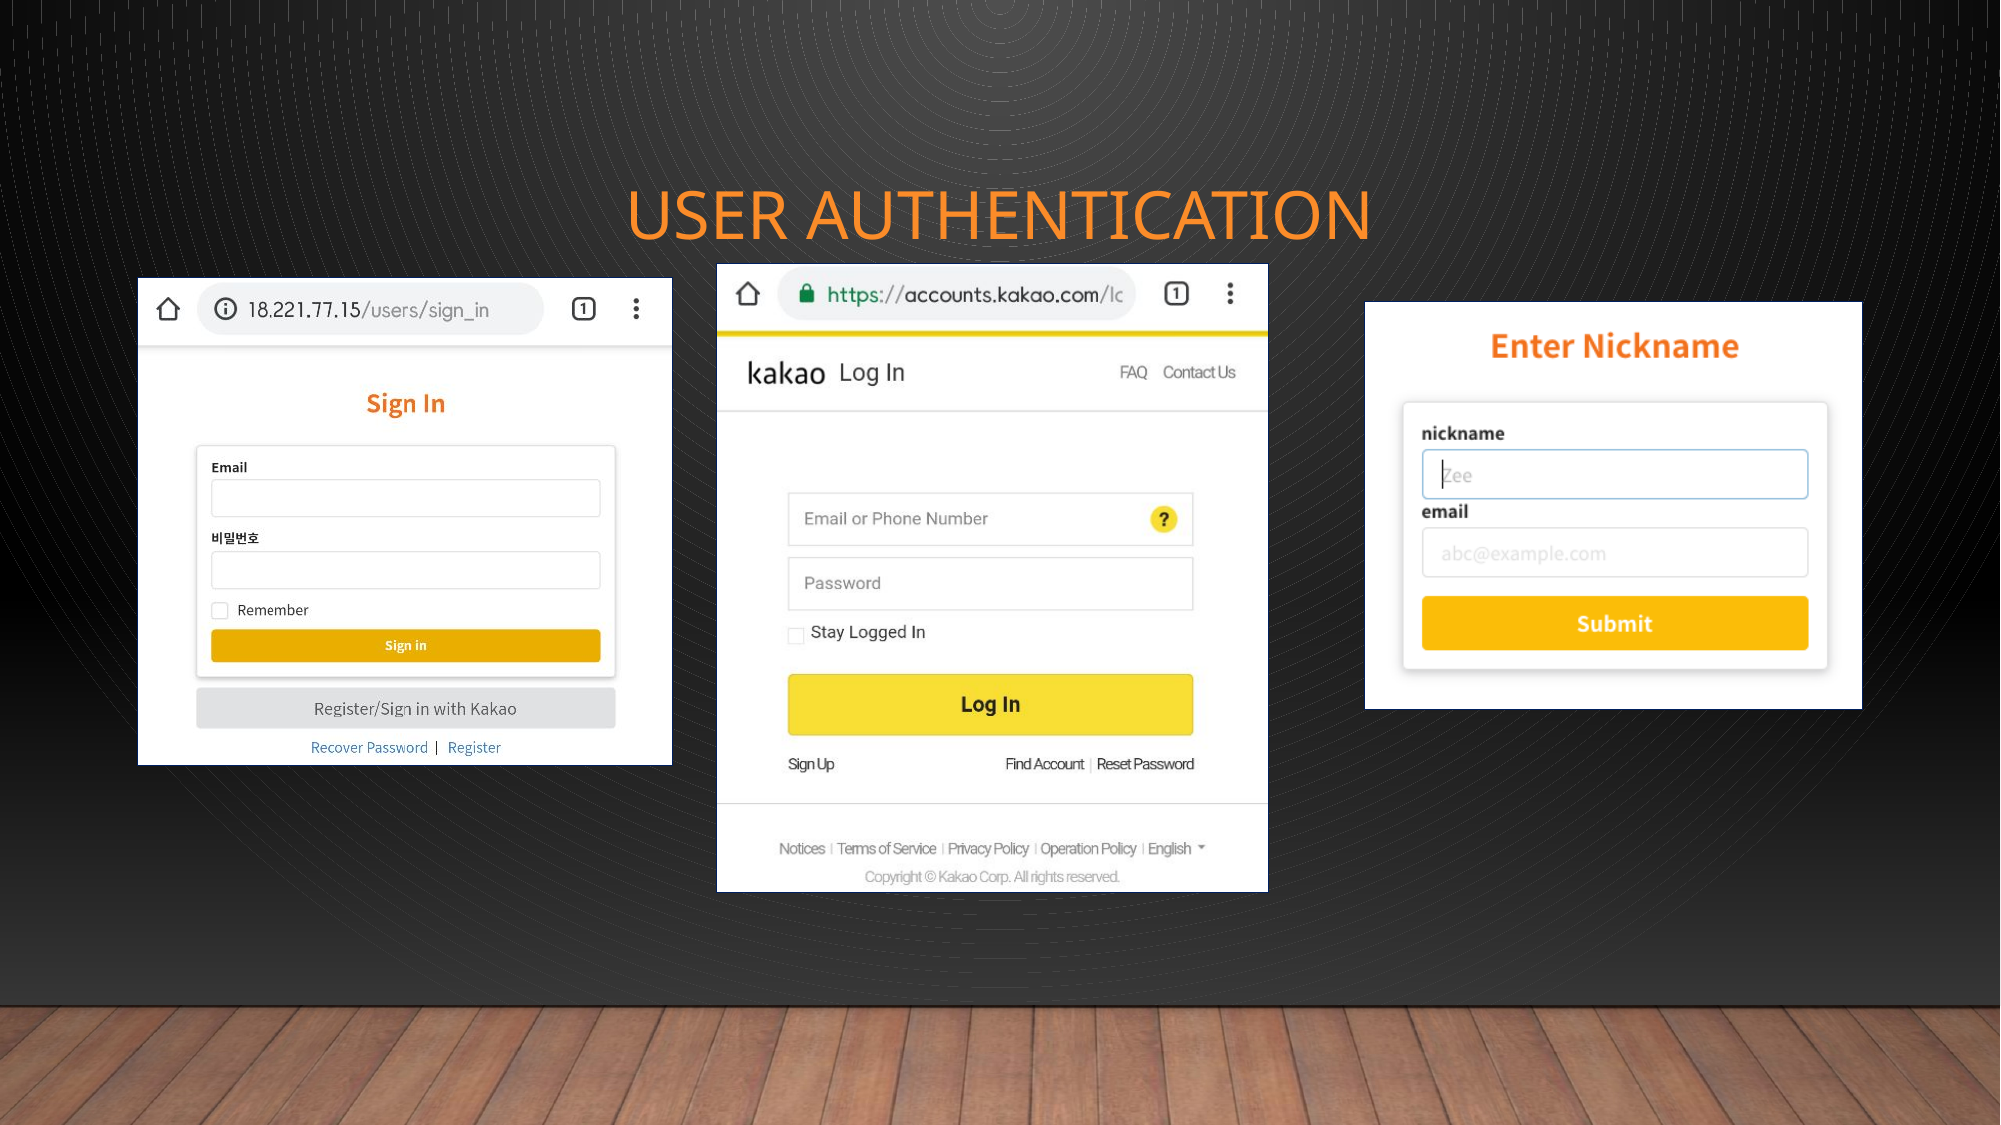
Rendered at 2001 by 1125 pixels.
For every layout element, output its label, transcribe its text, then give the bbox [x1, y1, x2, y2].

picture [0, 1005, 2000, 1125]
picture [716, 263, 1270, 894]
title User Authentication [238, 131, 1763, 305]
picture [137, 276, 673, 766]
picture [1364, 300, 1863, 710]
